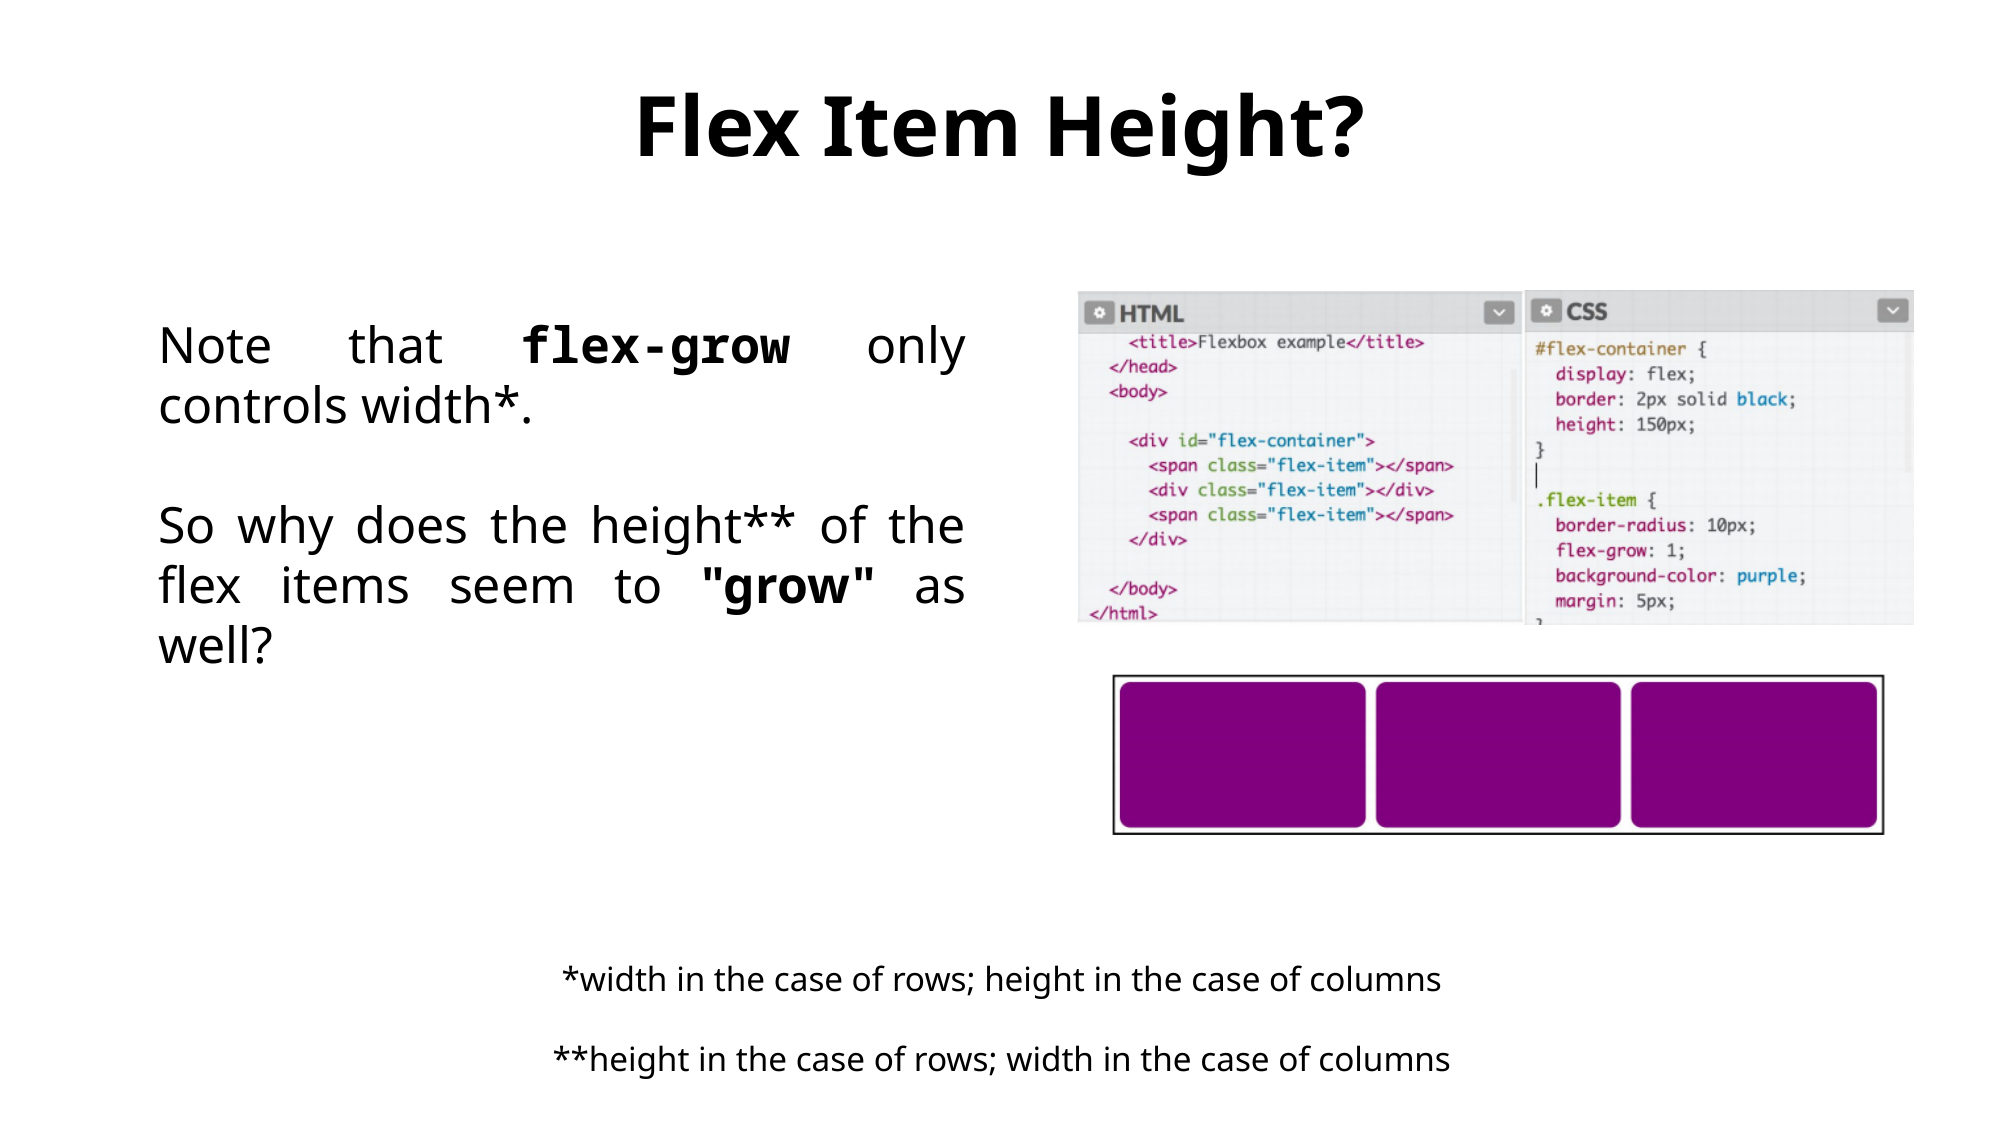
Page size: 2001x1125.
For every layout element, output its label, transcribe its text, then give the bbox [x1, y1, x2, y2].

text_box *width in the case of rows; height in the case of columns **height in the case of rows; width in the case of columns [480, 950, 1524, 1085]
text_box Flex Item Height? [52, 65, 1948, 181]
text_box Note that flex-grow only controls width*. So why does the height** of the flex items seem to "grow" as well? [143, 306, 981, 682]
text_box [1077, 290, 1914, 835]
